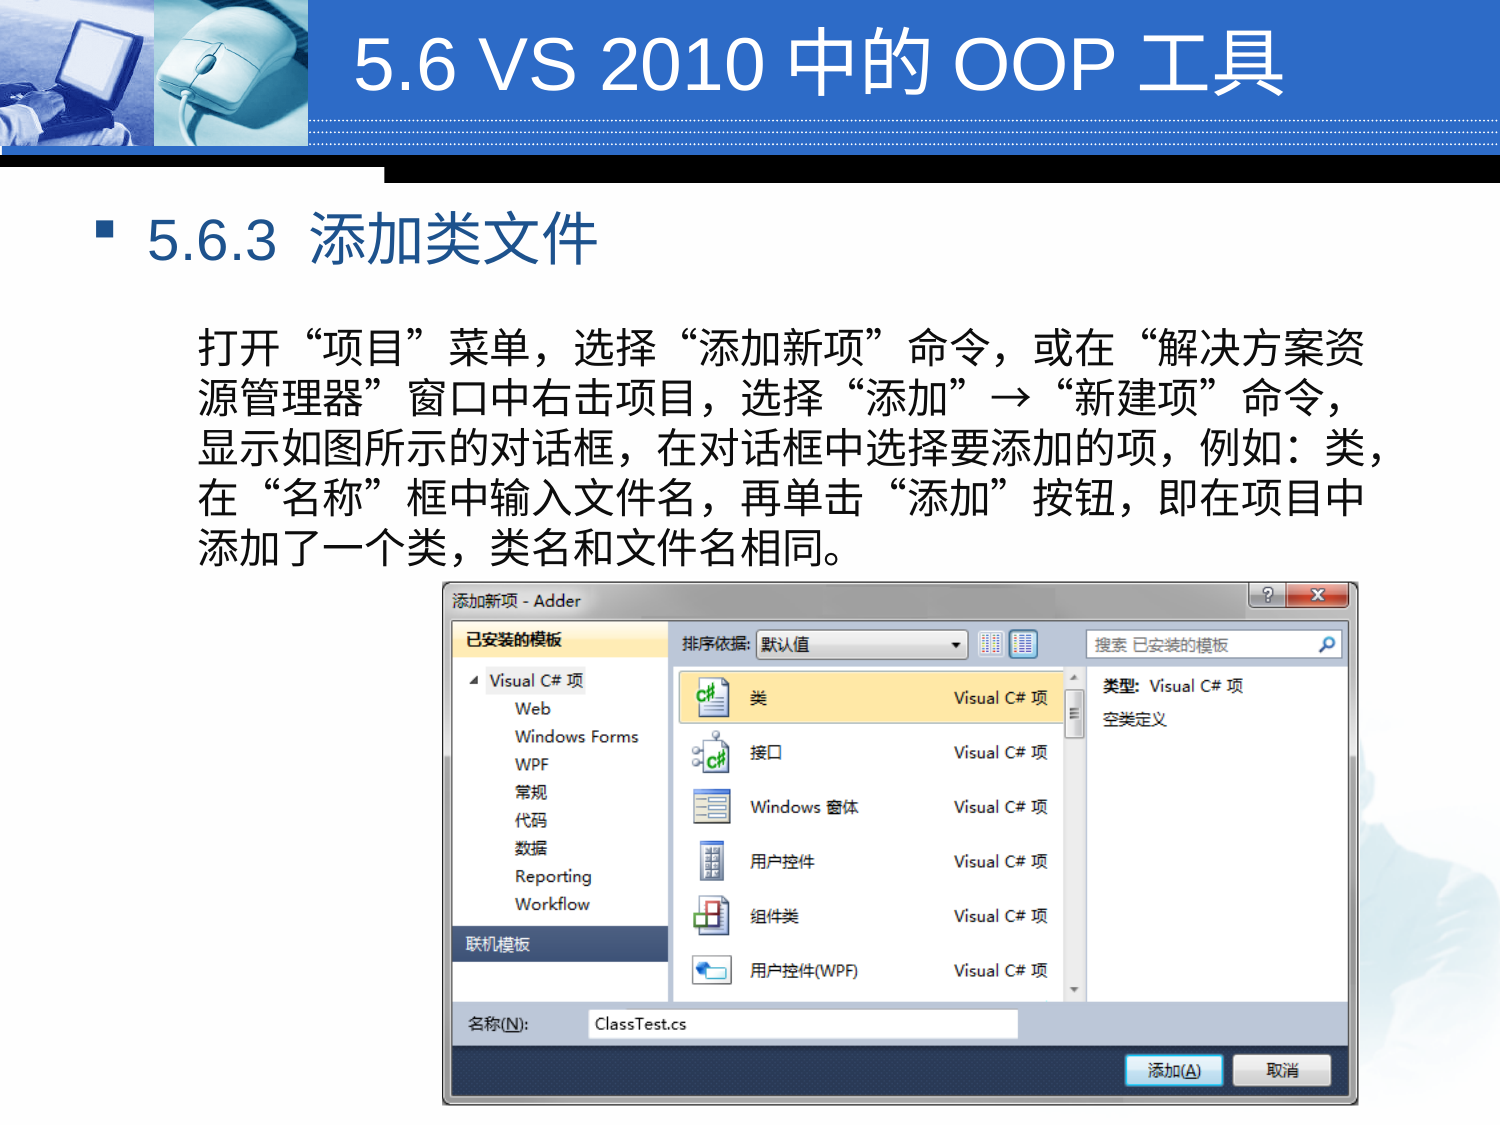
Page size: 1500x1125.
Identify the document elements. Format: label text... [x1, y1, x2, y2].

picture [0, 167, 1500, 1125]
picture [0, 0, 308, 155]
title 5.6 VS 2010中的OOP工具 [338, 16, 1376, 105]
text_box 打开“项目”菜单，选择“添加新项”命令，或在“解决方案资源管理器”窗口中右击项目，选择“添加”→“新建项”命令，显示如图所示的对话框，在对话框中选择要添加的项，例如：类，在“名称”框中输入文件名，再单击“添加”按钮，即在项目中添加了一个类，类名和文件名相同。 [183, 314, 1412, 580]
text_box 5.6.3 添加类文件 [76, 208, 1057, 279]
